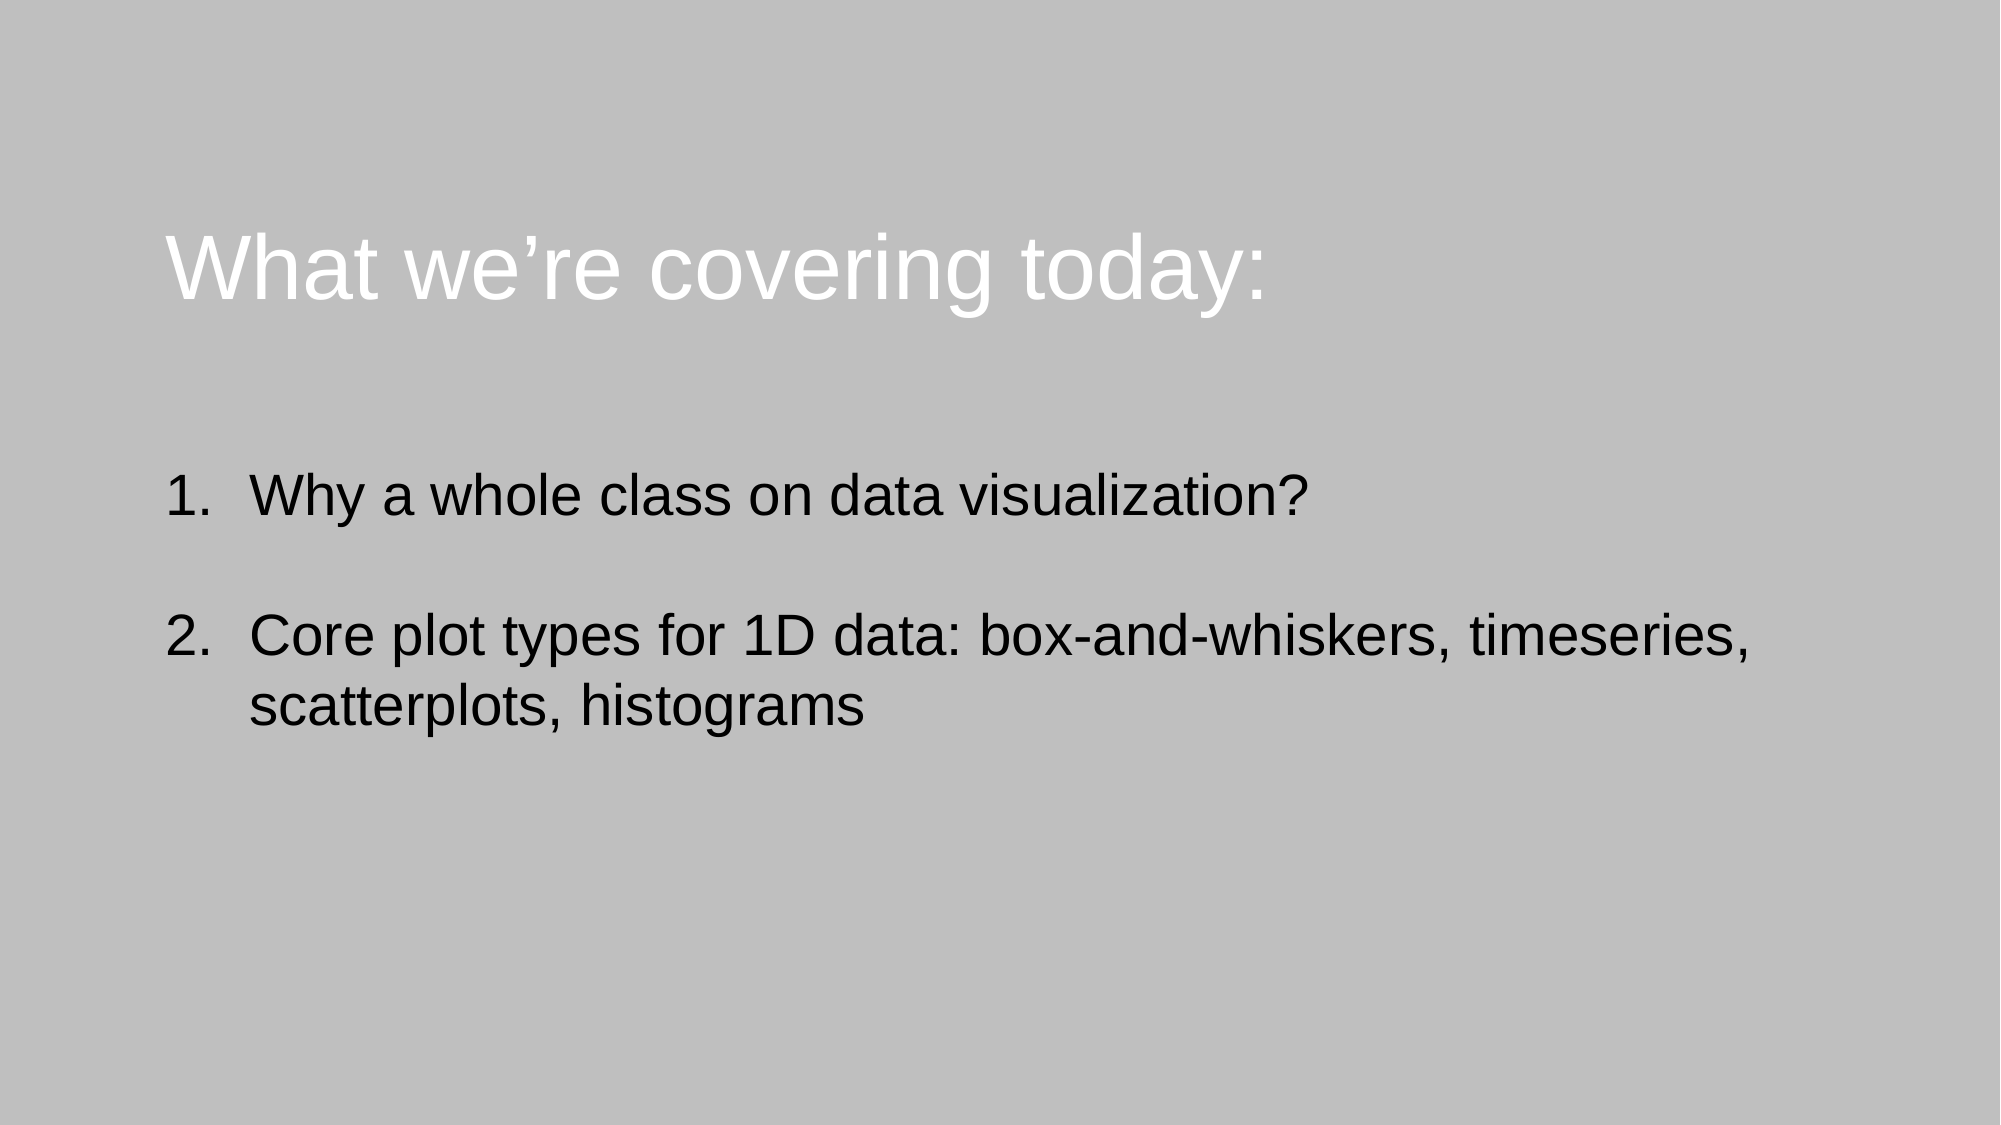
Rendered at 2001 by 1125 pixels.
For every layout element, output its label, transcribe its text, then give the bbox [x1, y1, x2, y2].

list Why a whole class on data visualization? Core plot types for 1D data: box-and-whiskers, timeseries, scatterplots, histograms [150, 450, 1875, 975]
title What we’re covering today: [150, 149, 1875, 375]
